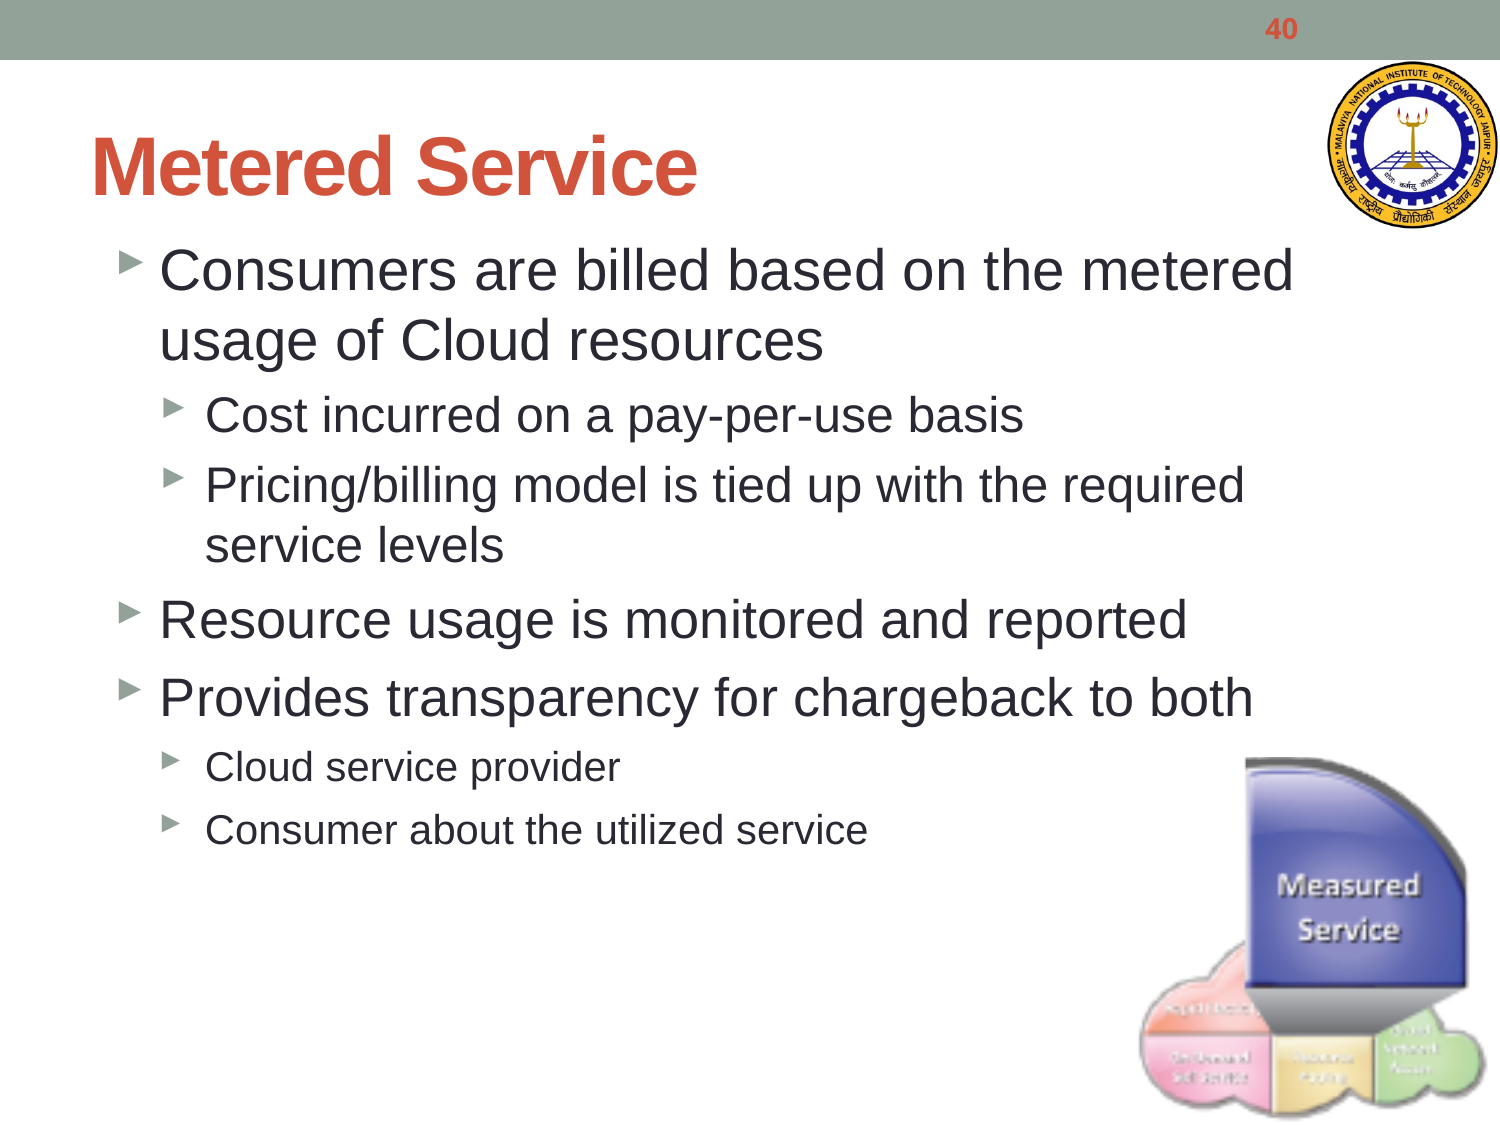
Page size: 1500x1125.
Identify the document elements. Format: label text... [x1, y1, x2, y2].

picture [1131, 756, 1497, 1125]
picture [1327, 61, 1498, 229]
slide_number 40 [1250, 3, 1425, 57]
list Consumers are billed based on the metered usage of Cloud resources Cost incurred on a pay-per-use basis Pricing/billing model is tied up with the required service levels Resource usage is monitored and reported Provides transparency for chargeback to both Cloud service provider Consumer about the utilized service [99, 224, 1413, 1000]
title Metered Service [75, 87, 1425, 238]
